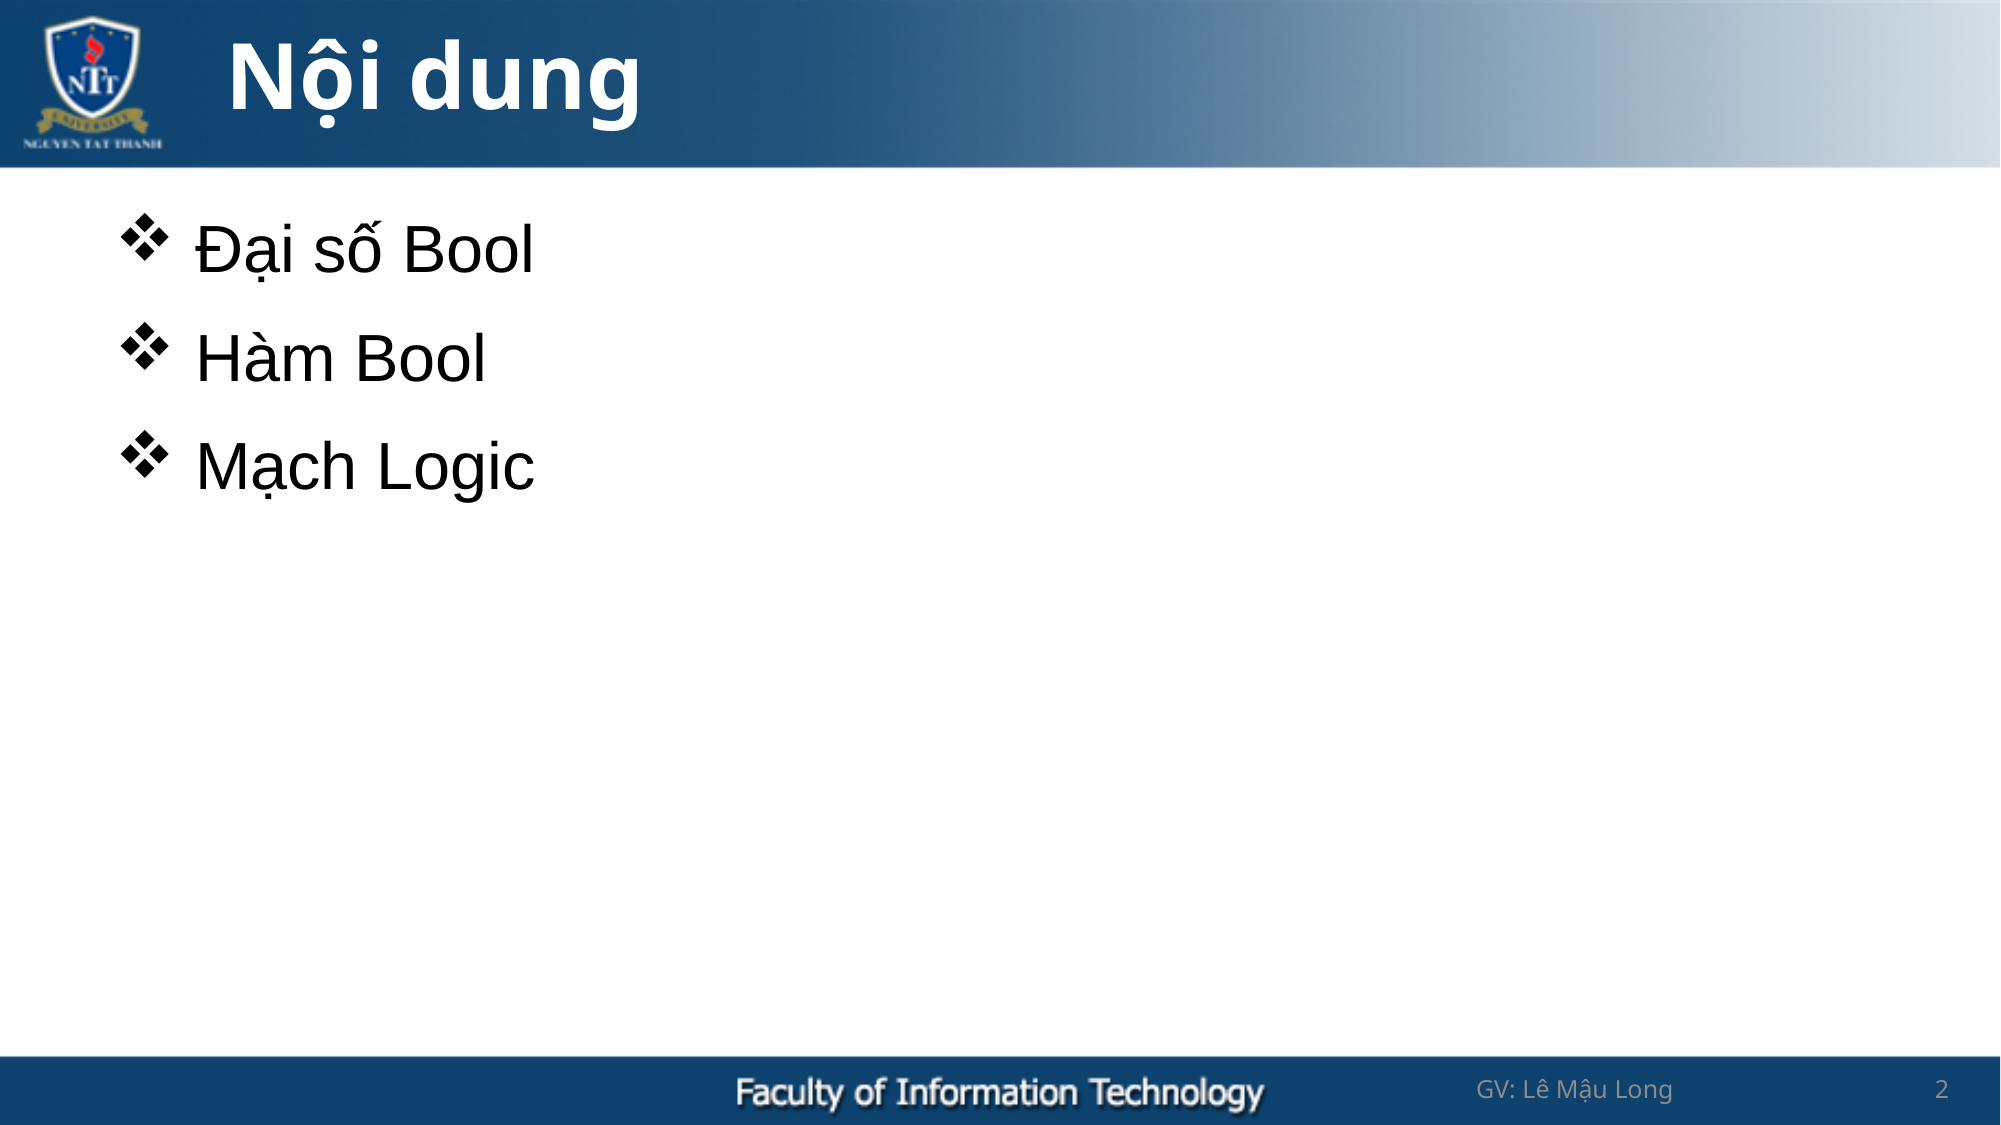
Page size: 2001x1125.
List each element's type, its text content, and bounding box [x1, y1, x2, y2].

title Nội dung [210, 0, 1953, 159]
list Đại số Bool Hàm Bool Mạch Logic [100, 182, 1843, 996]
slide_number 2 [1800, 1060, 1965, 1121]
picture [0, 0, 2001, 1125]
footer GV: Lê Mậu Long [1350, 1049, 1800, 1125]
